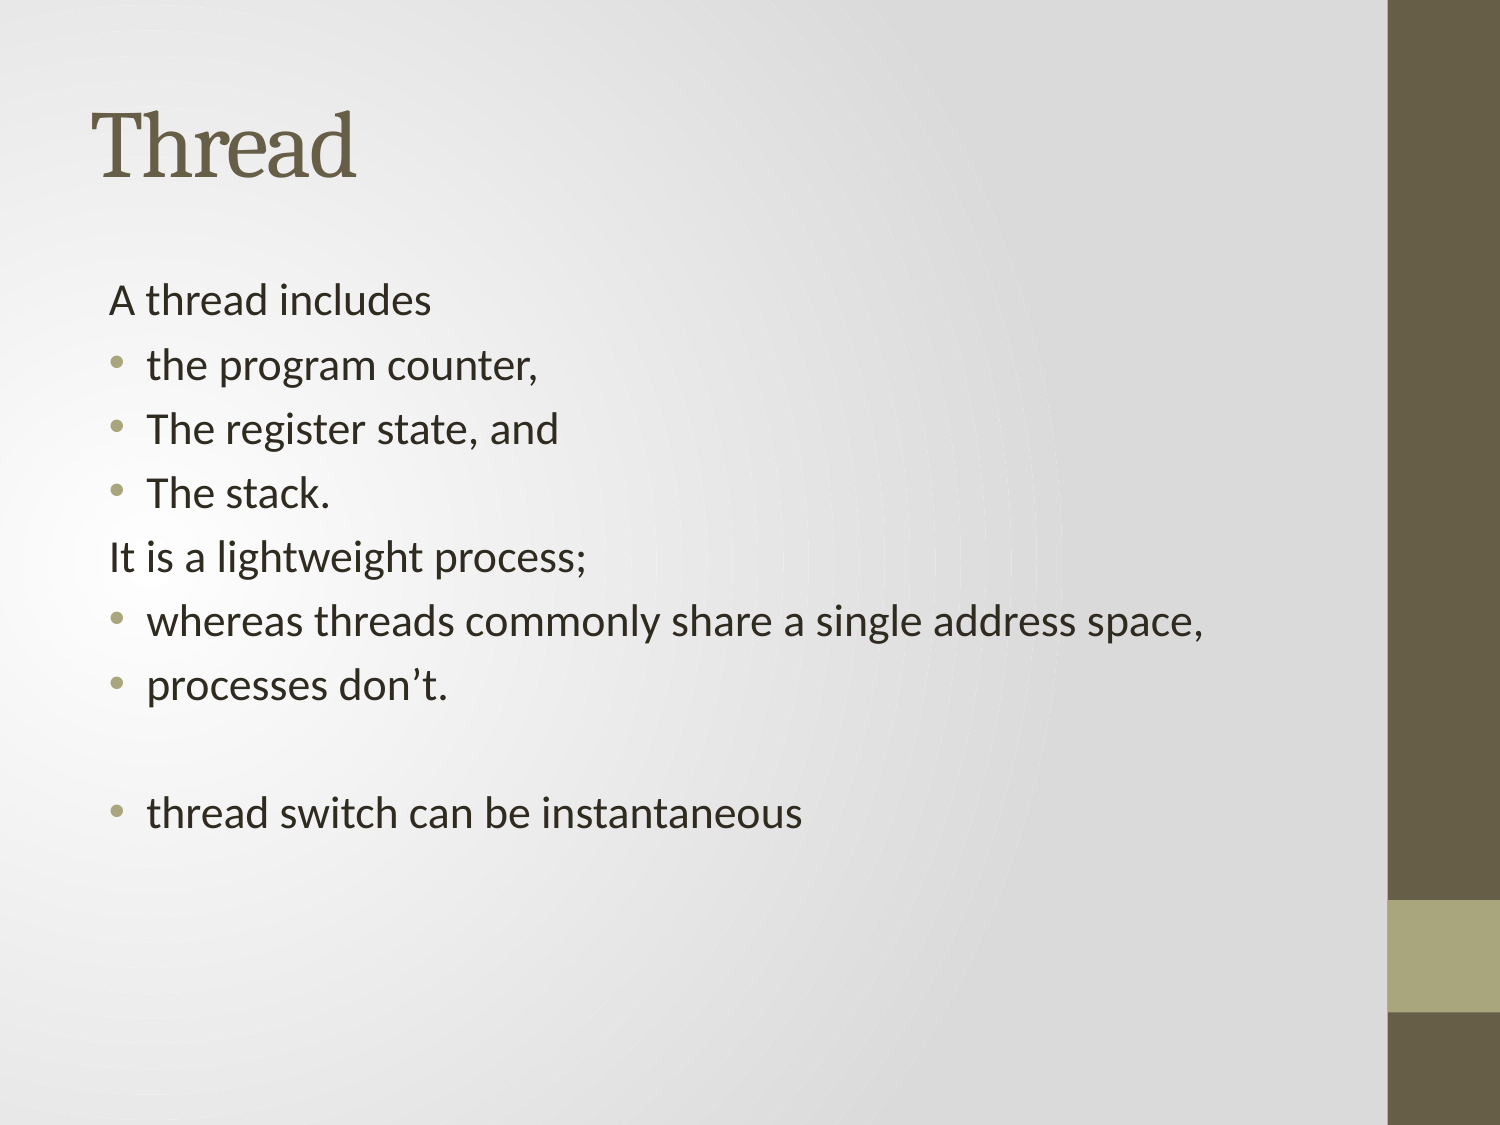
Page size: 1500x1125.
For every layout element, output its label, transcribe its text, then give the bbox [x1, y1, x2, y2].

list A thread includes the program counter, The register state, and The stack. It is a lightweight process; whereas threads commonly share a single address space, processes don’t. thread switch can be instantaneous [75, 262, 1325, 1050]
title Thread [75, 45, 1325, 233]
